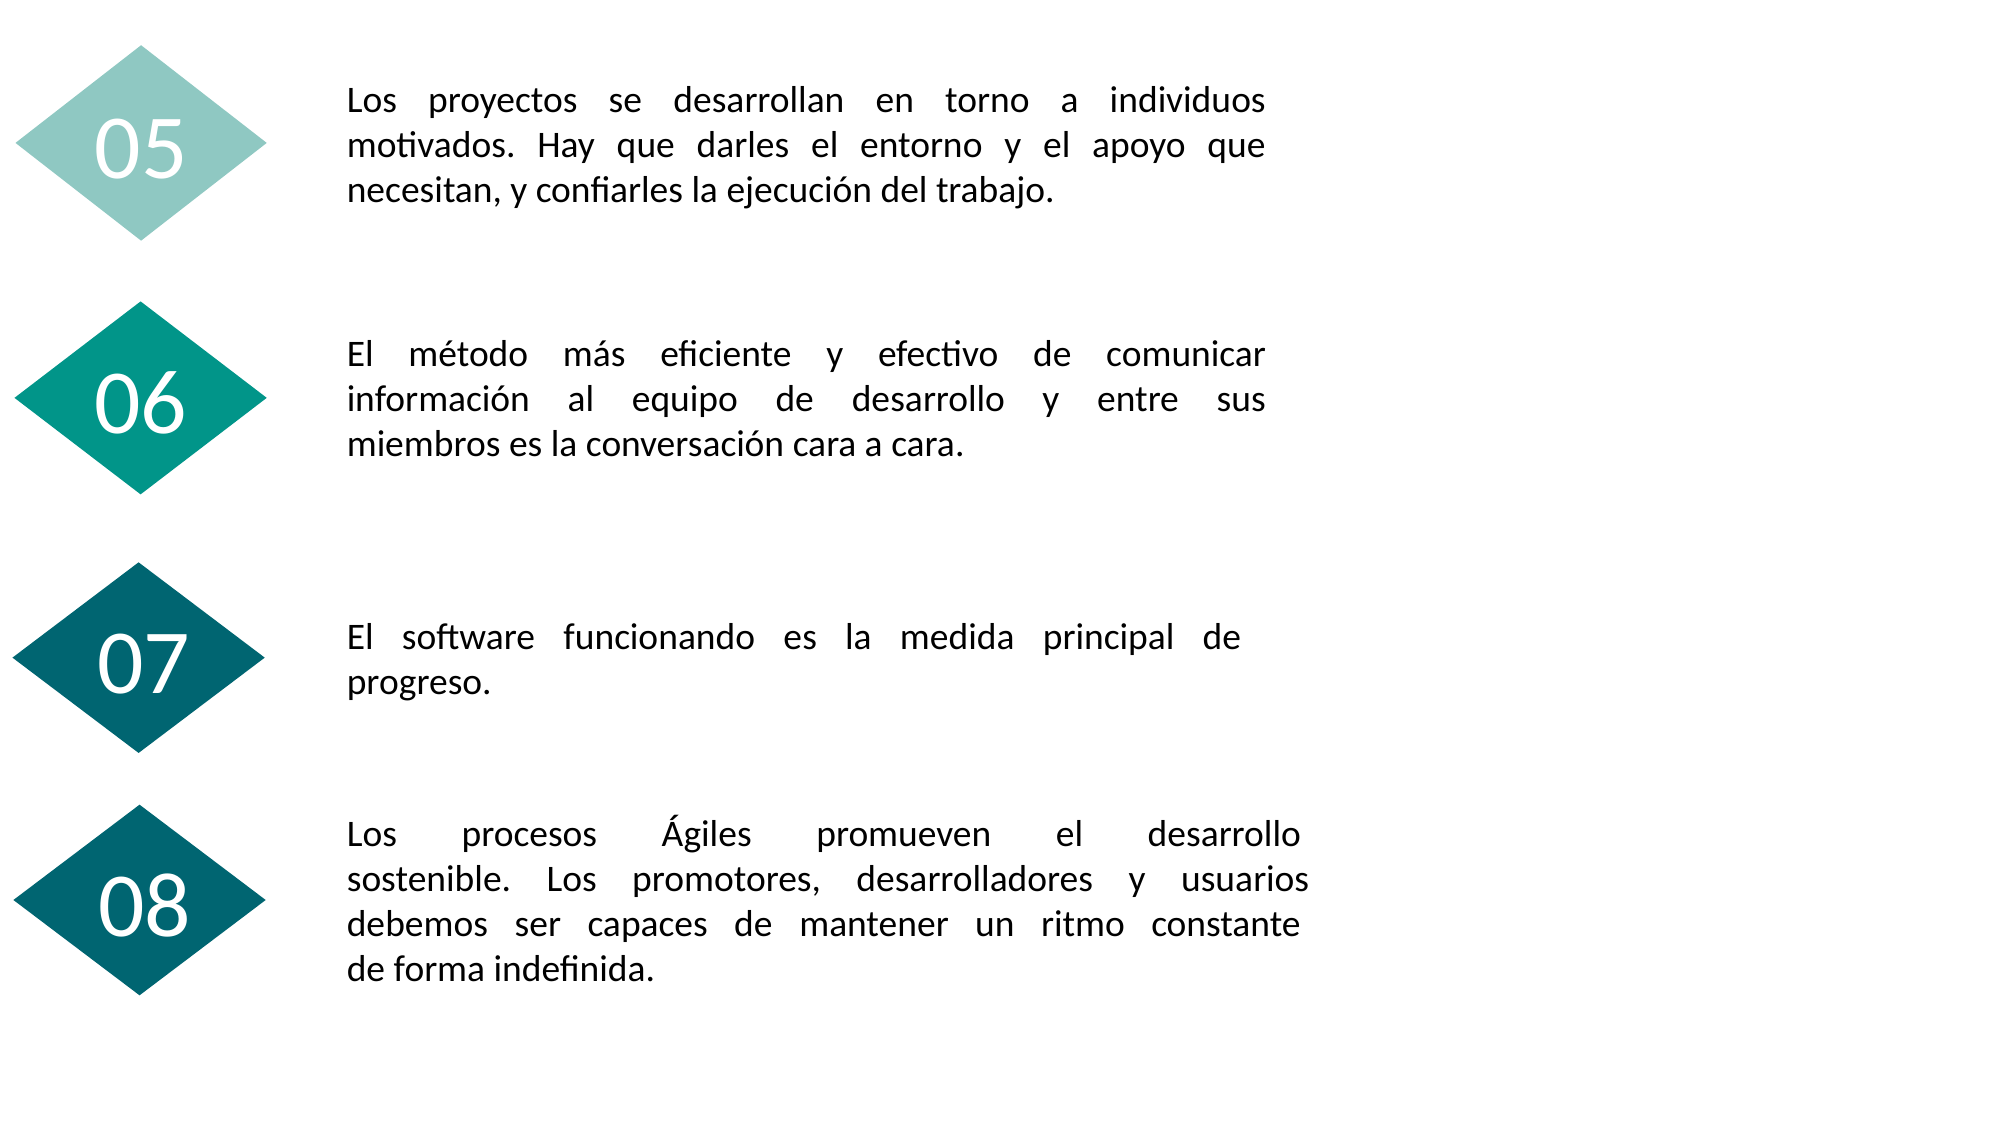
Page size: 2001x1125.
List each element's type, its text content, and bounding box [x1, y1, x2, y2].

text_box El método más eficiente y efectivo de comunicar información al equipo de desarrollo y entre sus miembros es la conversación cara a cara. [332, 322, 1290, 472]
text_box Los procesos Ágiles promueven el desarrollo sostenible. Los promotores, desarrolladores y usuarios debemos ser capaces de mantener un ritmo constante de forma indefinida. [332, 801, 1325, 997]
text_box [95, 962, 184, 996]
text_box [14, 356, 69, 440]
text_box 06 [69, 334, 212, 460]
text_box [15, 102, 67, 183]
text_box El software funcionando es la medida principal de progreso. [332, 604, 1265, 710]
text_box Los proyectos se desarrollan en torno a individuos motivados. Hay que darles el entorno y el apoyo que necesitan, y confiarles la ejecución del trabajo. [332, 67, 1290, 217]
text_box [216, 103, 267, 183]
text_box [13, 848, 81, 952]
text_box [96, 562, 181, 594]
text_box 08 [81, 836, 208, 962]
text_box [12, 606, 80, 709]
text_box [98, 804, 181, 836]
text_box [95, 460, 186, 495]
text_box [97, 45, 185, 79]
text_box [94, 720, 183, 753]
text_box [95, 205, 187, 241]
text_box 05 [67, 79, 216, 205]
text_box 07 [80, 594, 207, 720]
text_box [208, 856, 266, 944]
text_box [212, 355, 267, 440]
text_box [207, 614, 265, 702]
text_box [97, 301, 184, 334]
